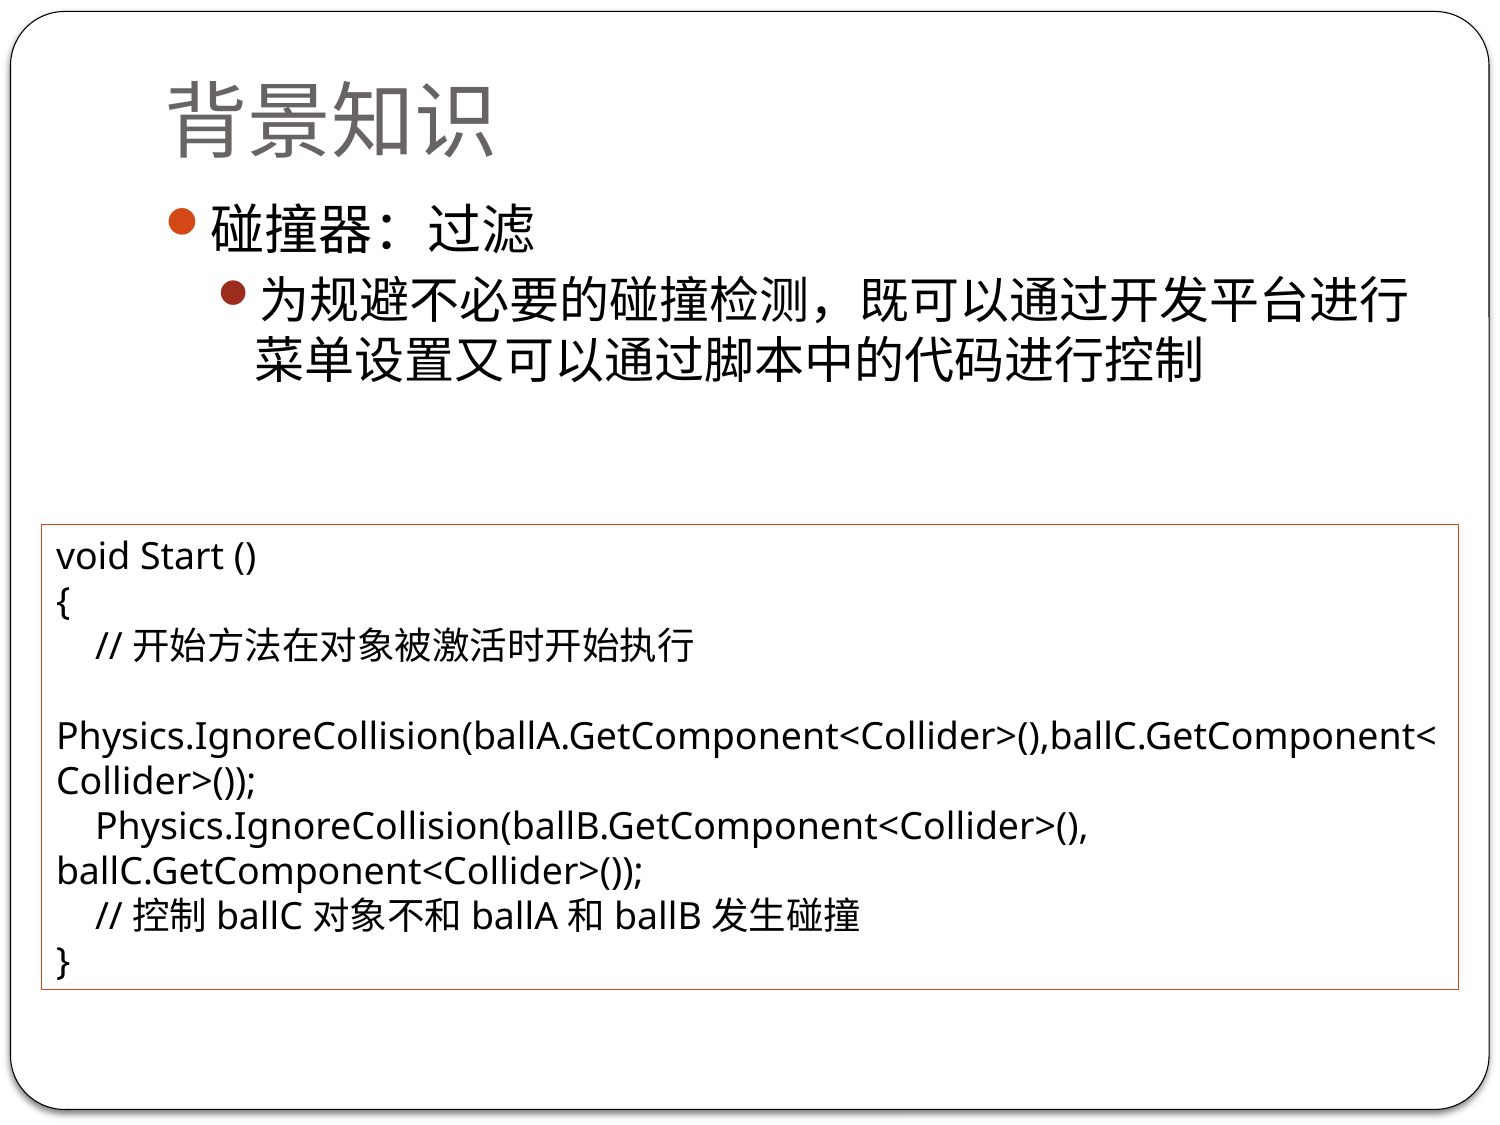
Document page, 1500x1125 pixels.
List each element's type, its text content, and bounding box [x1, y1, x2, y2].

text_box void Start () { //开始方法在对象被激活时开始执行 Physics.IgnoreCollision(ballA.GetComponent<Collider>(),ballC.GetComponent<Collider>()); Physics.IgnoreCollision(ballB.GetComponent<Collider>(), ballC.GetComponent<Collider>()); //控制ballC对象不和ballA和ballB发生碰撞 } [41, 524, 1459, 990]
title 背景知识 [150, 0, 1425, 183]
list 碰撞器：过滤 为规避不必要的碰撞检测，既可以通过开发平台进行菜单设置又可以通过脚本中的代码进行控制 [150, 187, 1425, 524]
